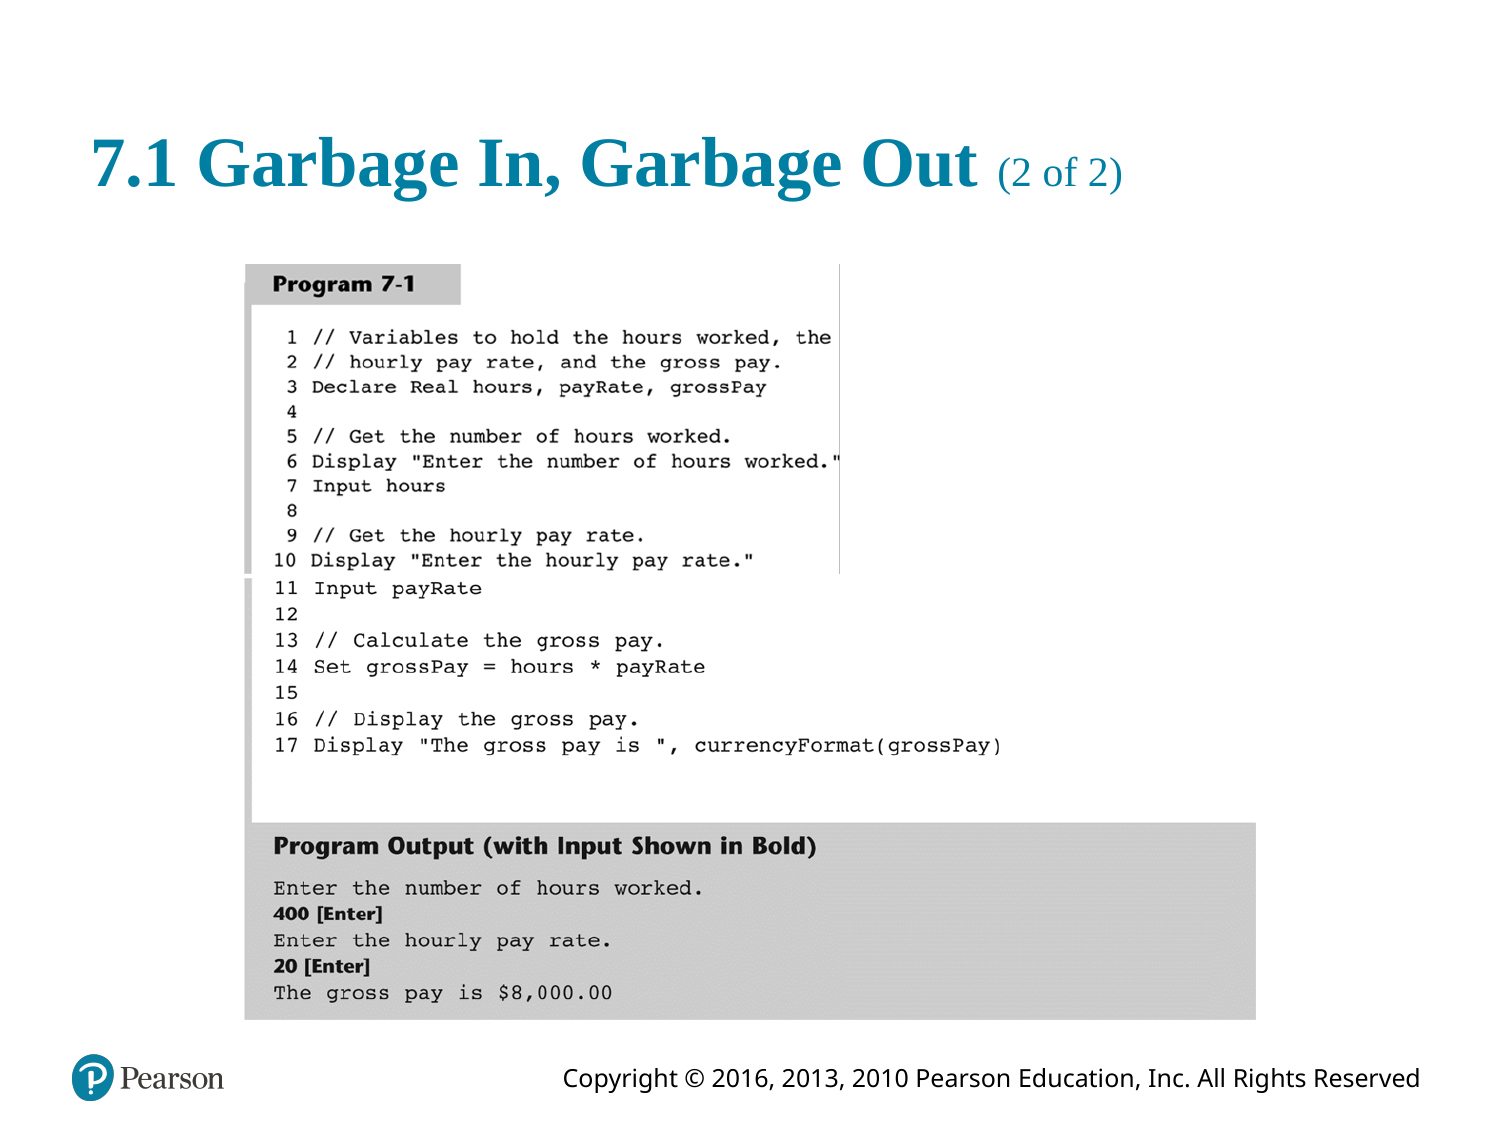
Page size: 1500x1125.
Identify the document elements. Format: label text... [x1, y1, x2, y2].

picture [243, 264, 1256, 1020]
picture [72, 1087, 83, 1101]
title 7.1 Garbage In, Garbage Out (2 of 2) [75, 0, 1425, 216]
picture [72, 1054, 88, 1070]
picture [80, 1063, 106, 1088]
picture [98, 1054, 224, 1101]
